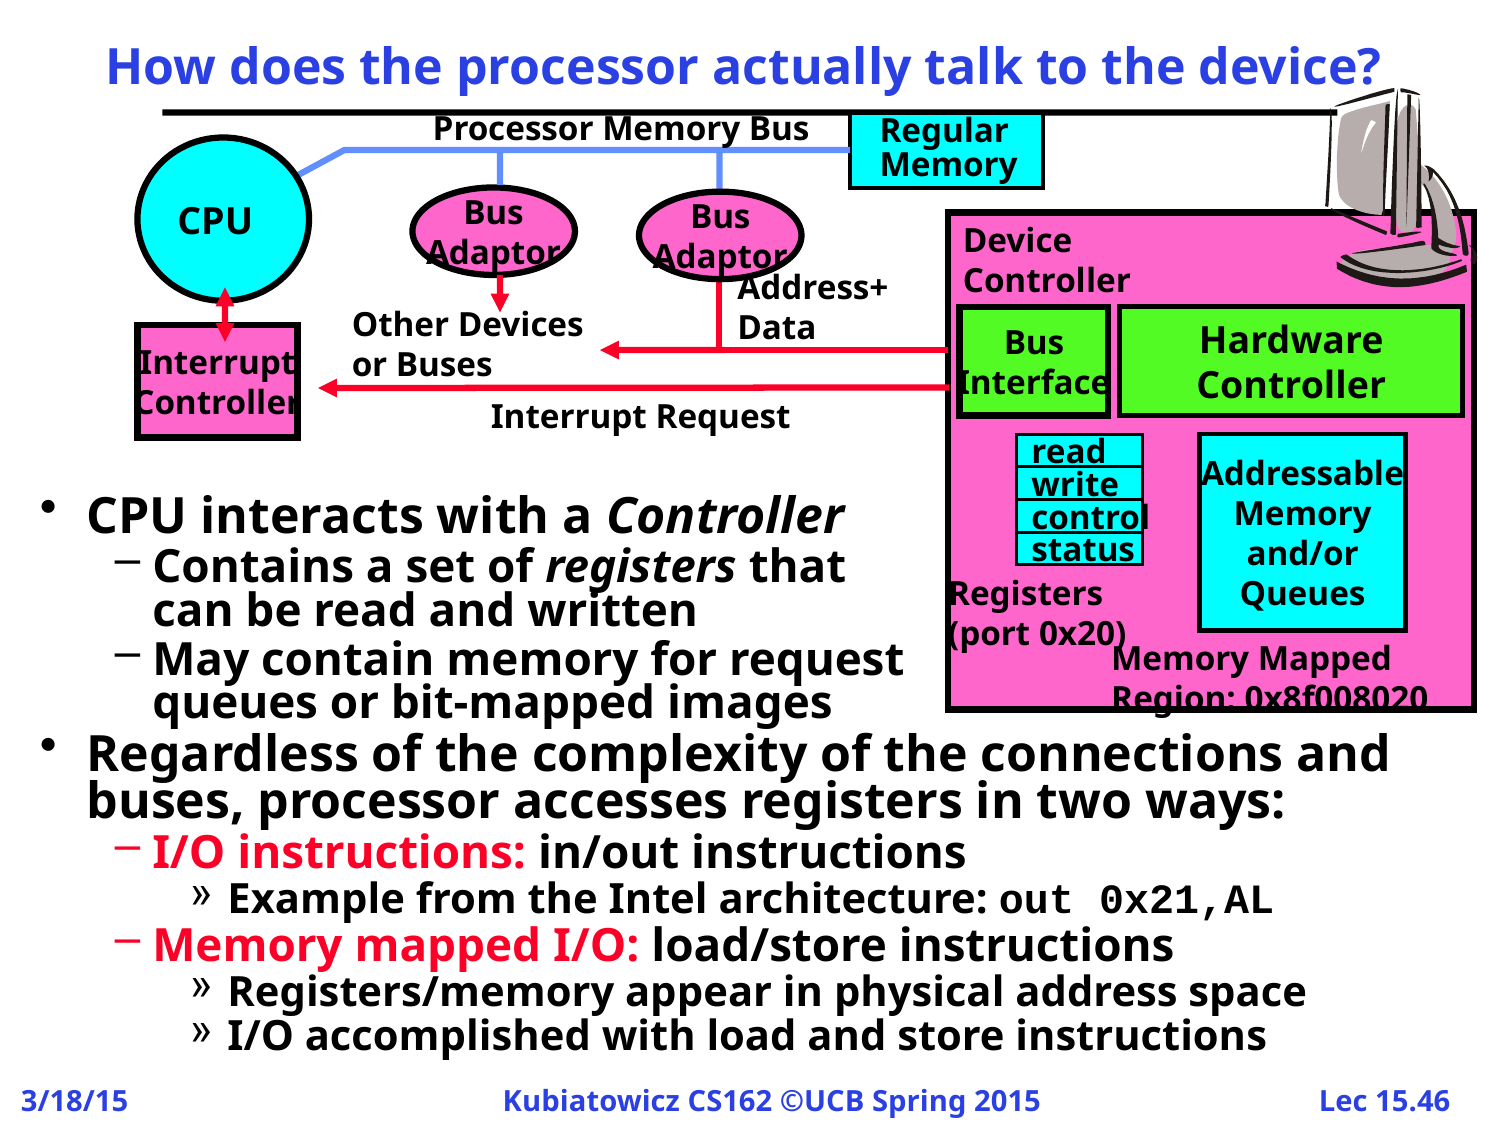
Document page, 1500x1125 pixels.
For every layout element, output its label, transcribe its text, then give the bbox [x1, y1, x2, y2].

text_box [805, 309, 950, 435]
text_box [137, 149, 802, 438]
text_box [947, 87, 1488, 710]
title How does the processor actually talk to the device? [50, 24, 1438, 113]
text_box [137, 99, 1044, 301]
list CPU interacts with a Controller Contains a set of registers that can be read and written May contain memory for request queues or bit-mapped images Regardless of the complexity of the connections and buses, processor accesses registers in two ways: I/O instructions: in/out instructions Example from the Intel architecture: out 0x21,AL Memory mapped I/O: load/store instructions Registers/memory appear in physical address space I/O accomplished with load and store instructions [24, 487, 1475, 1088]
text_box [374, 274, 726, 376]
